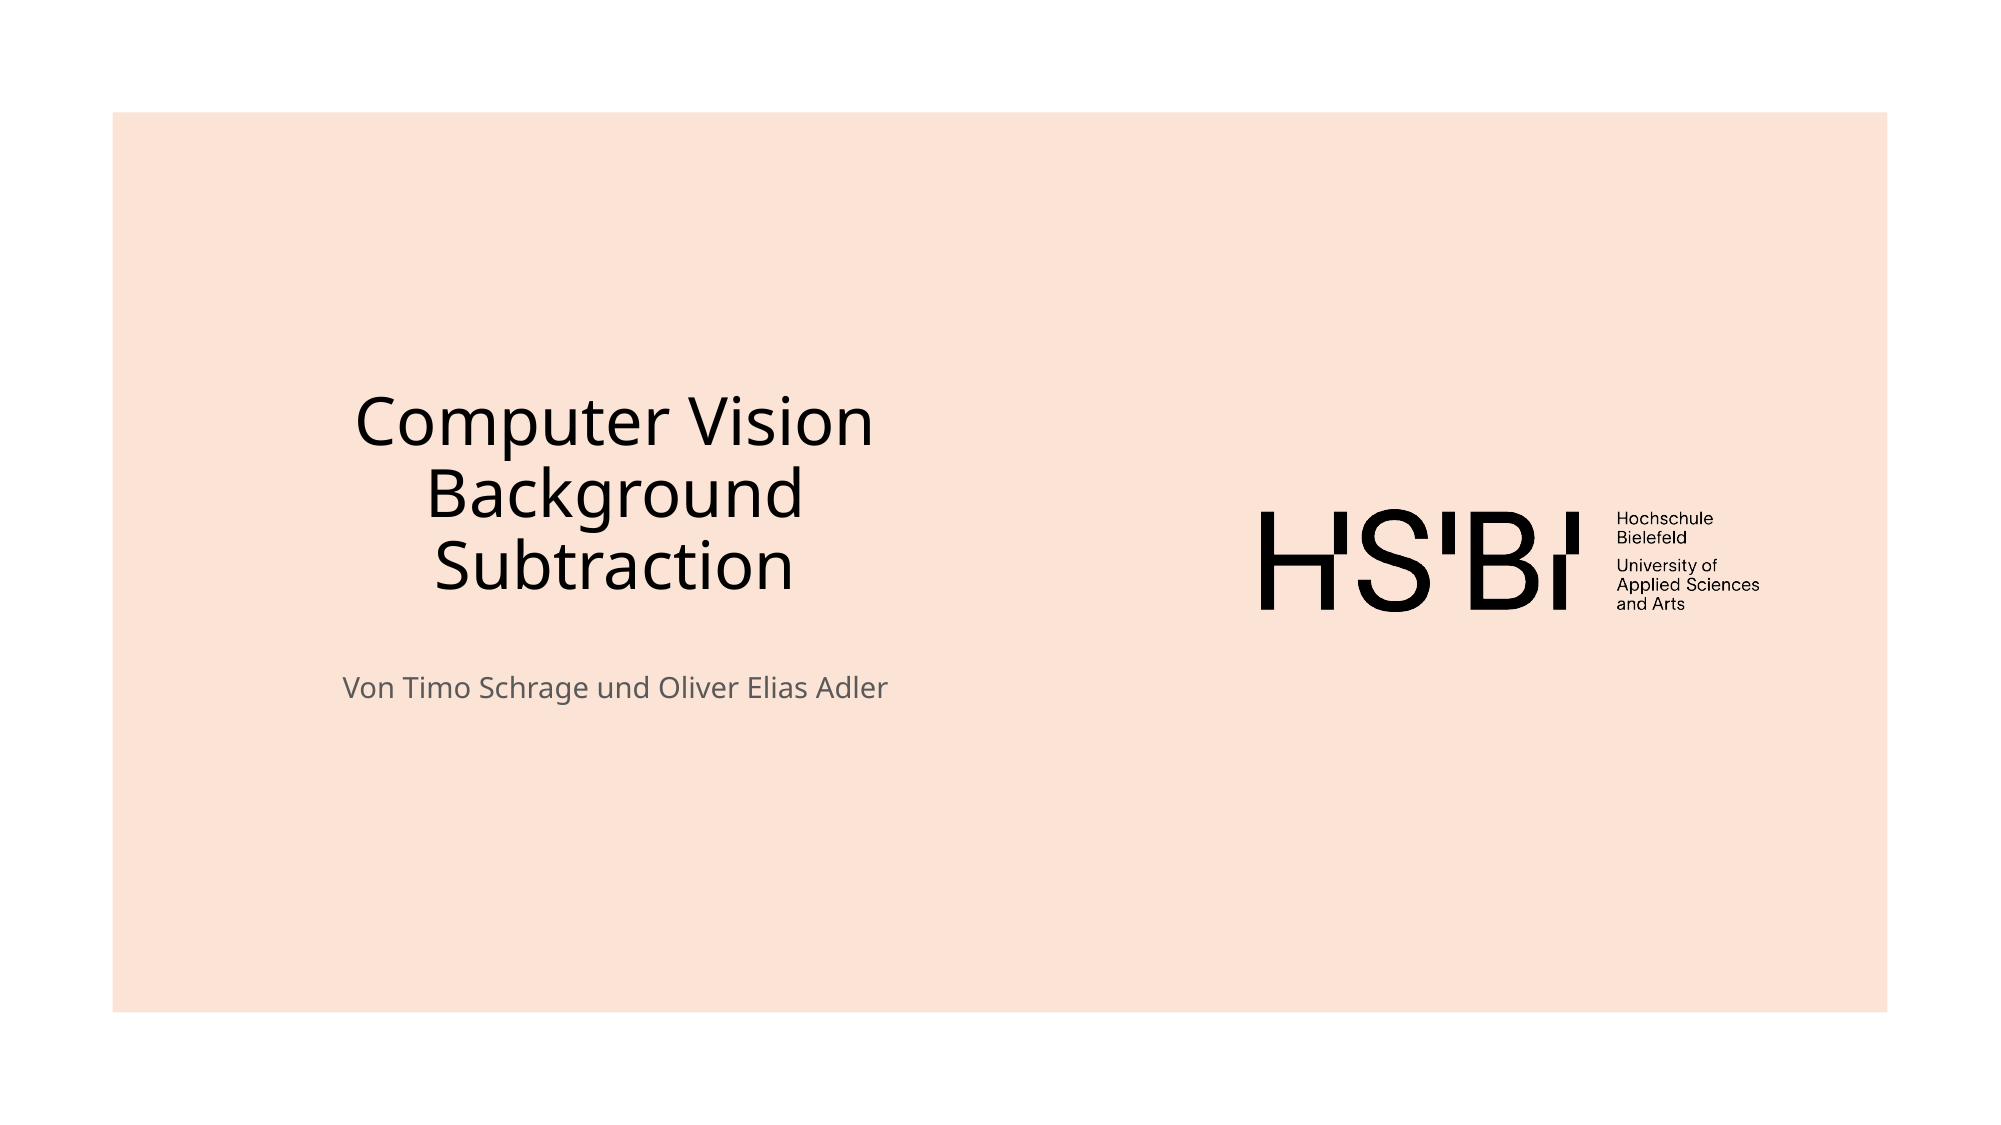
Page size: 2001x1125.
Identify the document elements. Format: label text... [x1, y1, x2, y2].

title Computer Vision Background Subtraction [241, 226, 990, 612]
subtitle Von Timo Schrage und Oliver Elias Adler [241, 666, 990, 899]
picture [1261, 508, 1759, 612]
text_box [0, 0, 2000, 1125]
text_box [111, 111, 1889, 1014]
